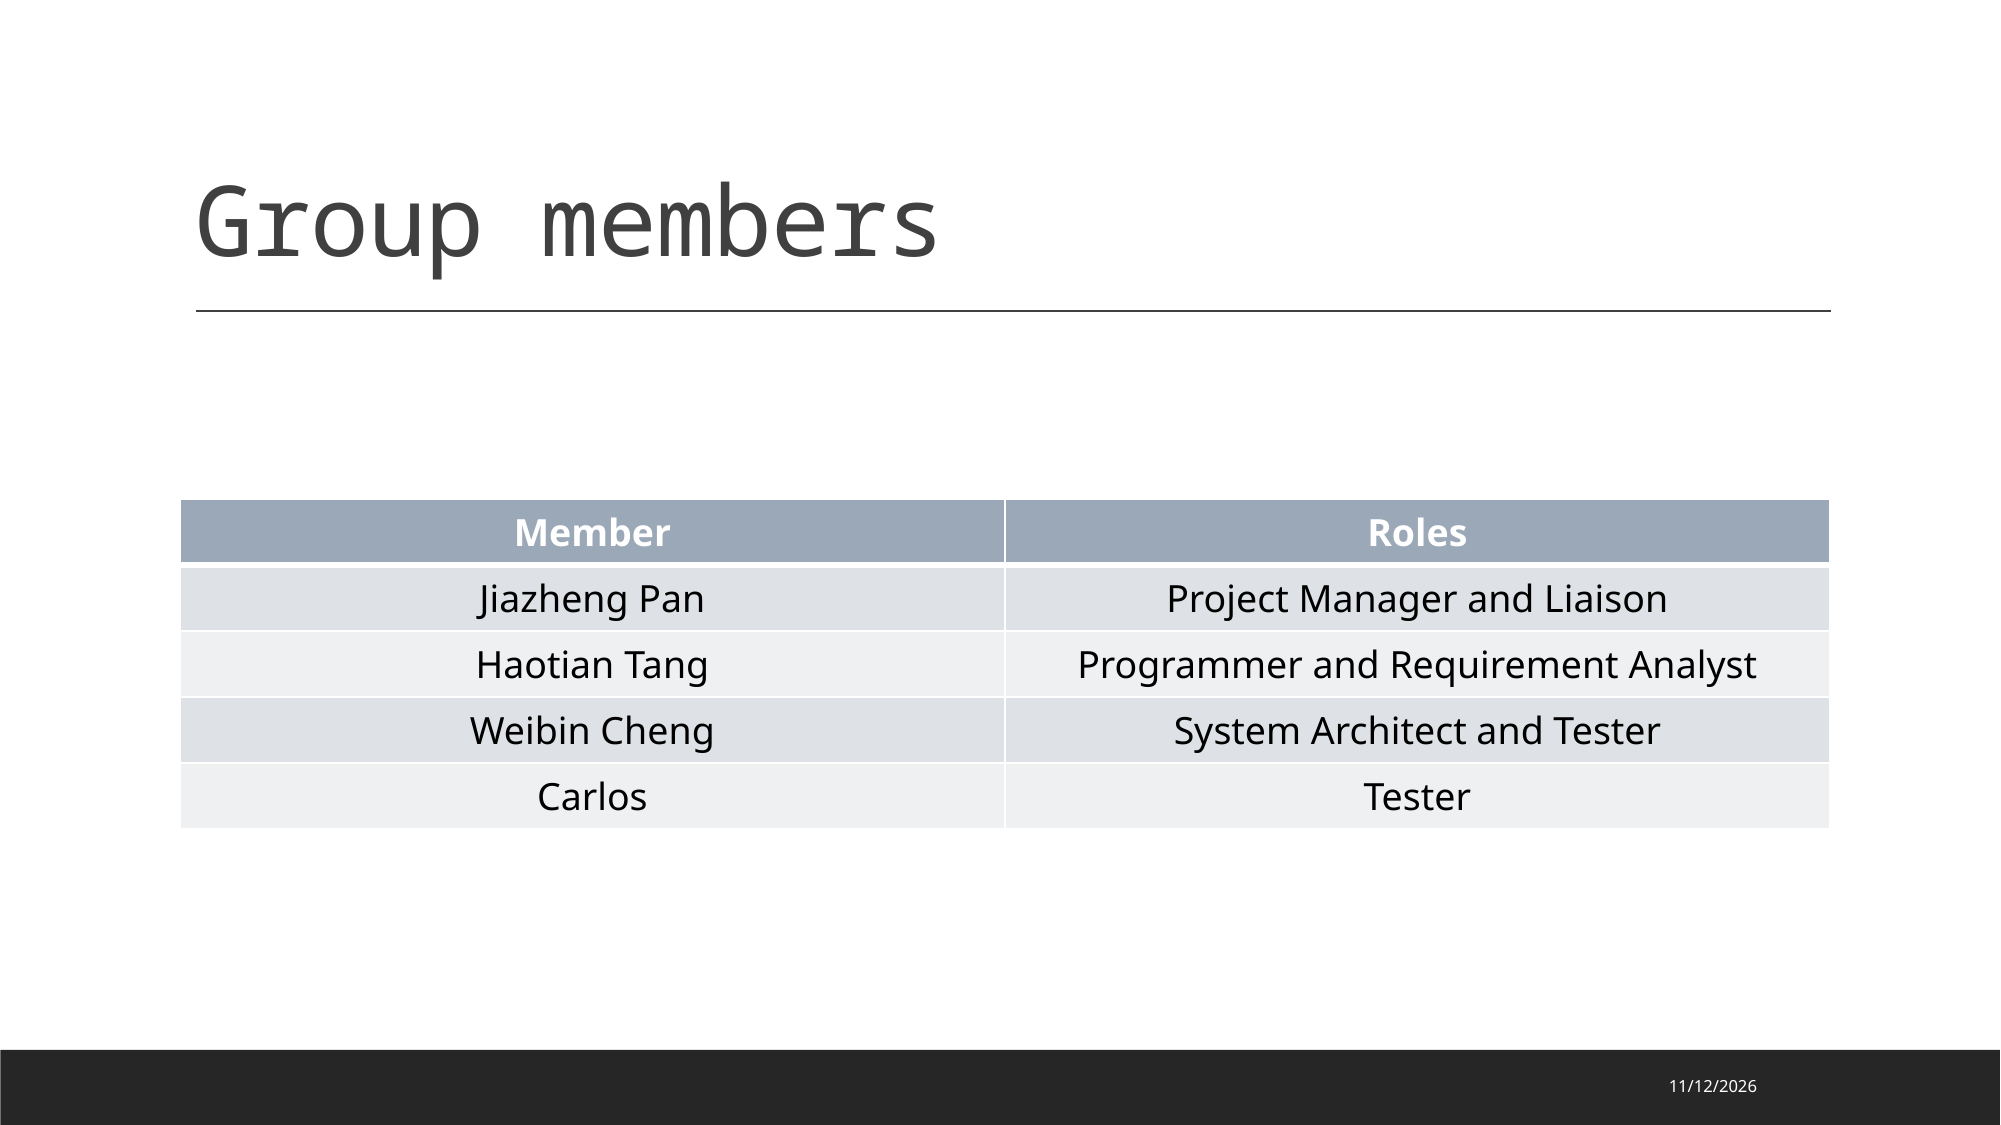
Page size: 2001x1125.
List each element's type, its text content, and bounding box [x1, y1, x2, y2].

table_cell Weibin Cheng [181, 698, 1004, 762]
table_cell Jiazheng Pan [181, 568, 1004, 630]
table_cell Tester [1006, 764, 1829, 828]
table_header Roles [1006, 500, 1829, 562]
table_cell Haotian Tang [181, 632, 1004, 696]
table_header Member [181, 500, 1004, 562]
table_cell Project Manager and Liaison [1006, 568, 1829, 630]
table_cell System Architect and Tester [1006, 698, 1829, 762]
title Group members [180, 47, 1830, 285]
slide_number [1348, 1057, 1773, 1118]
table_cell Carlos [181, 764, 1004, 828]
table_cell Programmer and Requirement Analyst [1006, 632, 1829, 696]
